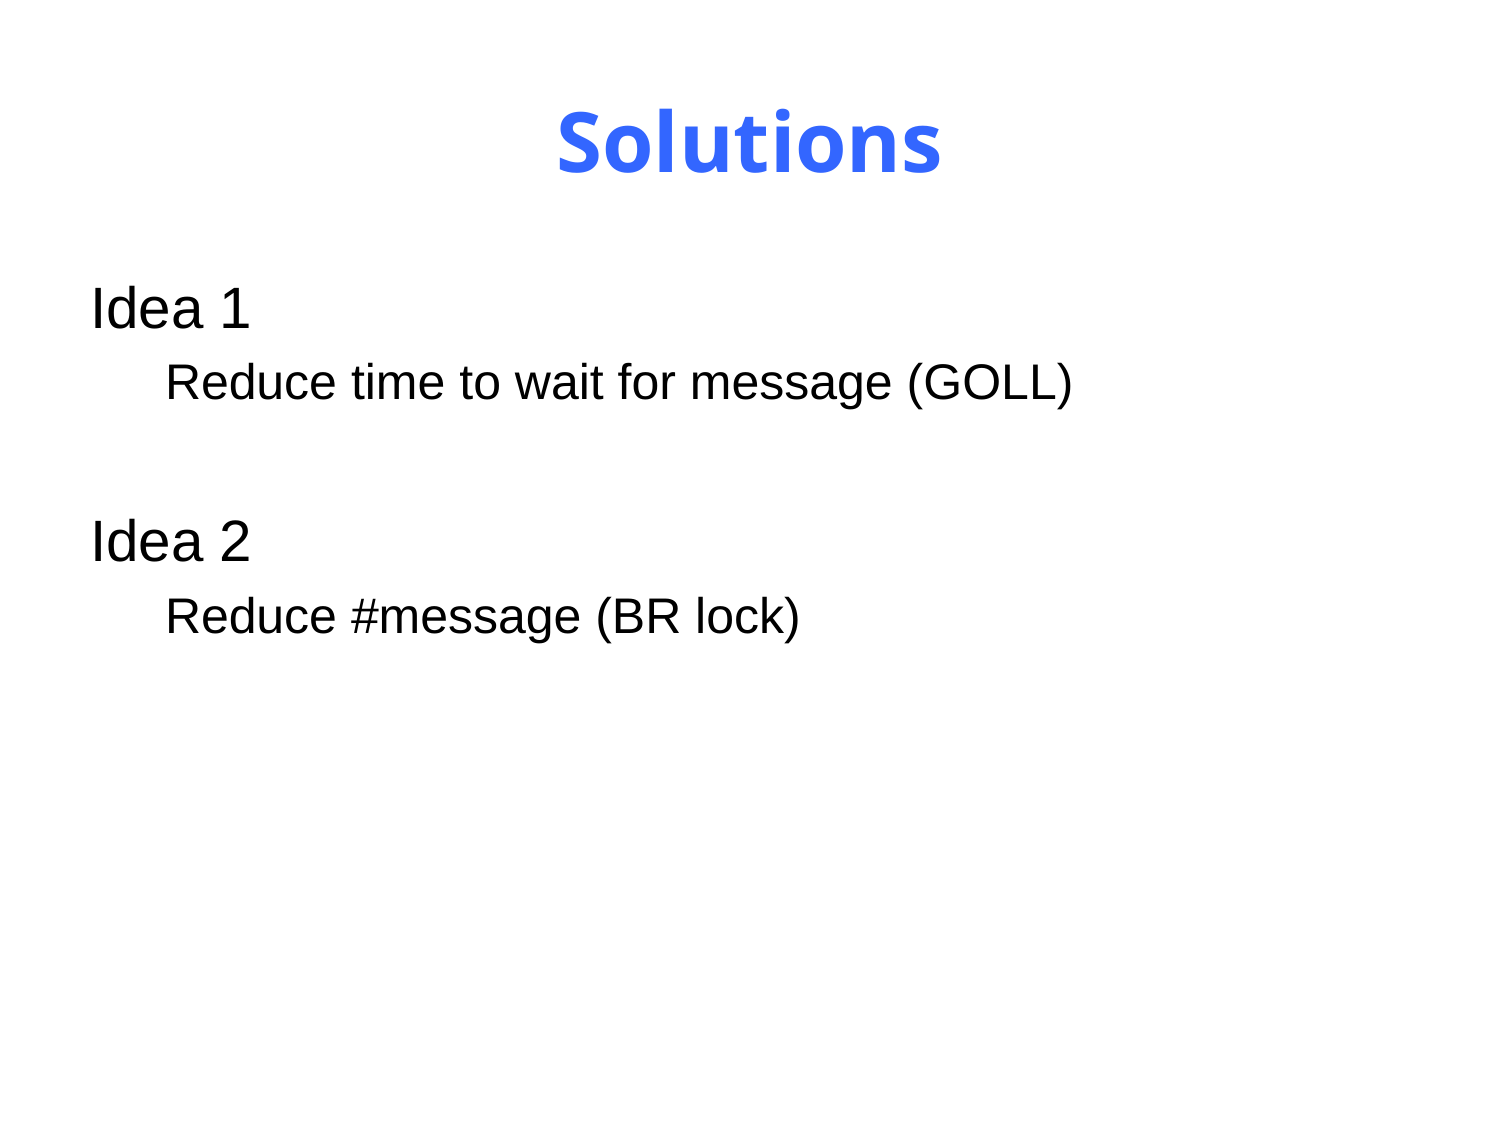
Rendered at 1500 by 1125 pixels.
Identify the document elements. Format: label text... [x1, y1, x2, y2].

title Solutions [75, 45, 1425, 233]
list Idea 1 Reduce time to wait for message (GOLL) Idea 2 Reduce #message (BR lock) [75, 262, 1425, 1005]
